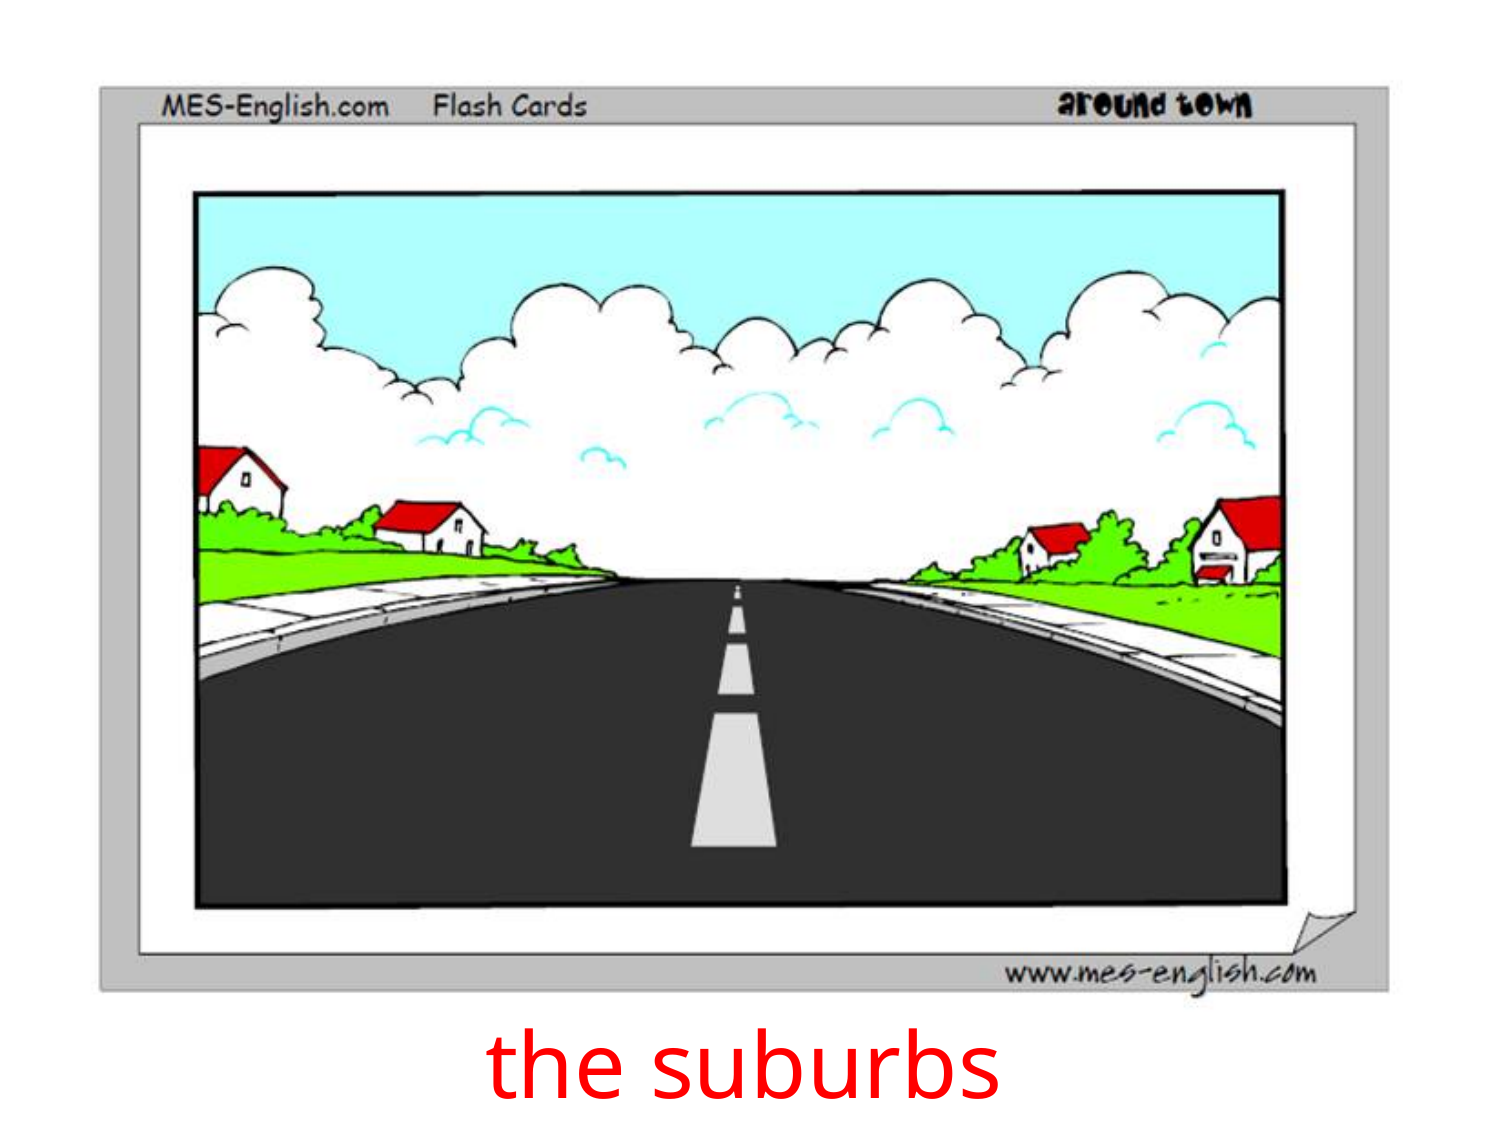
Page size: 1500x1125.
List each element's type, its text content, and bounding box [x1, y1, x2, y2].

text_box the suburbs [87, 1025, 1400, 1125]
picture [77, 66, 1410, 1018]
